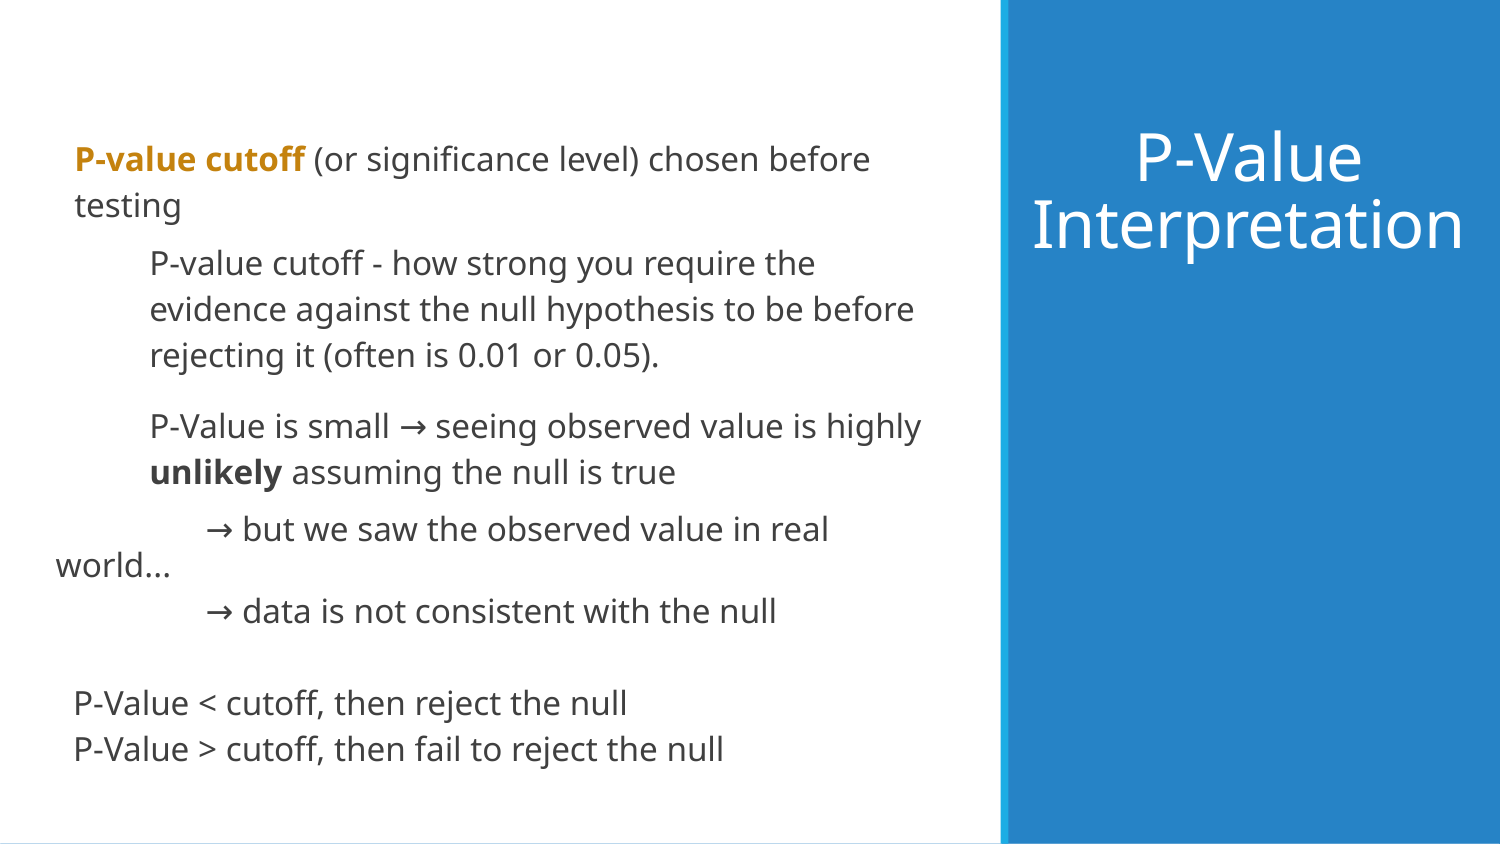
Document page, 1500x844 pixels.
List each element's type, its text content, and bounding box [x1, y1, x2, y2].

text_box [999, 224, 1010, 844]
list P-value cutoff (or significance level) chosen before testing P-value cutoff - how strong you require the evidence against the null hypothesis to be before rejecting it (often is 0.01 or 0.05). P-Value is small → seeing observed value is highly unlikely assuming the null is true → but we saw the observed value in real world... → data is not consistent with the null P-Value < cutoff, then reject the null P-Value > cutoff, then fail to reject the null [40, 116, 960, 602]
text_box [1010, 0, 1500, 844]
title P-Value Interpretation [1000, 102, 1498, 271]
text_box [999, 0, 1010, 210]
text_box [0, 0, 999, 844]
